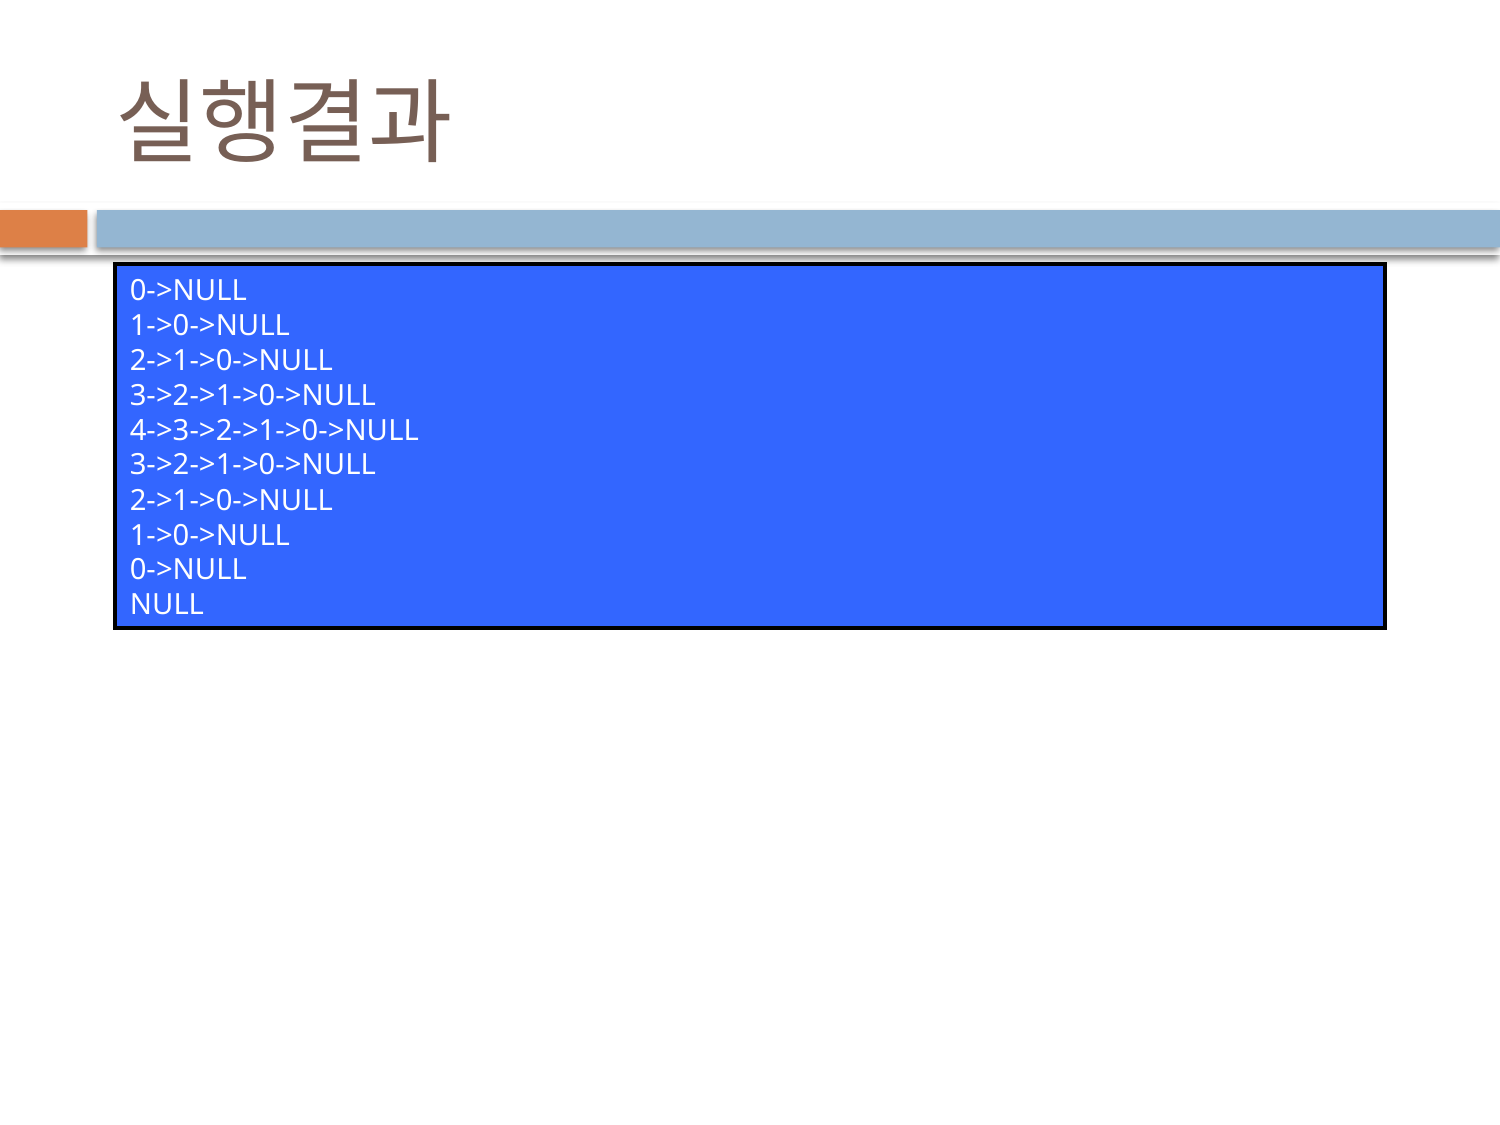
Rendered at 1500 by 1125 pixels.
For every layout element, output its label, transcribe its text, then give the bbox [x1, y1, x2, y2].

text_box 0->NULL 1->0->NULL 2->1->0->NULL 3->2->1->0->NULL 4->3->2->1->0->NULL 3->2->1->0->NULL 2->1->0->NULL 1->0->NULL 0->NULL NULL [115, 263, 1385, 628]
title 실행결과 [100, 37, 1438, 200]
